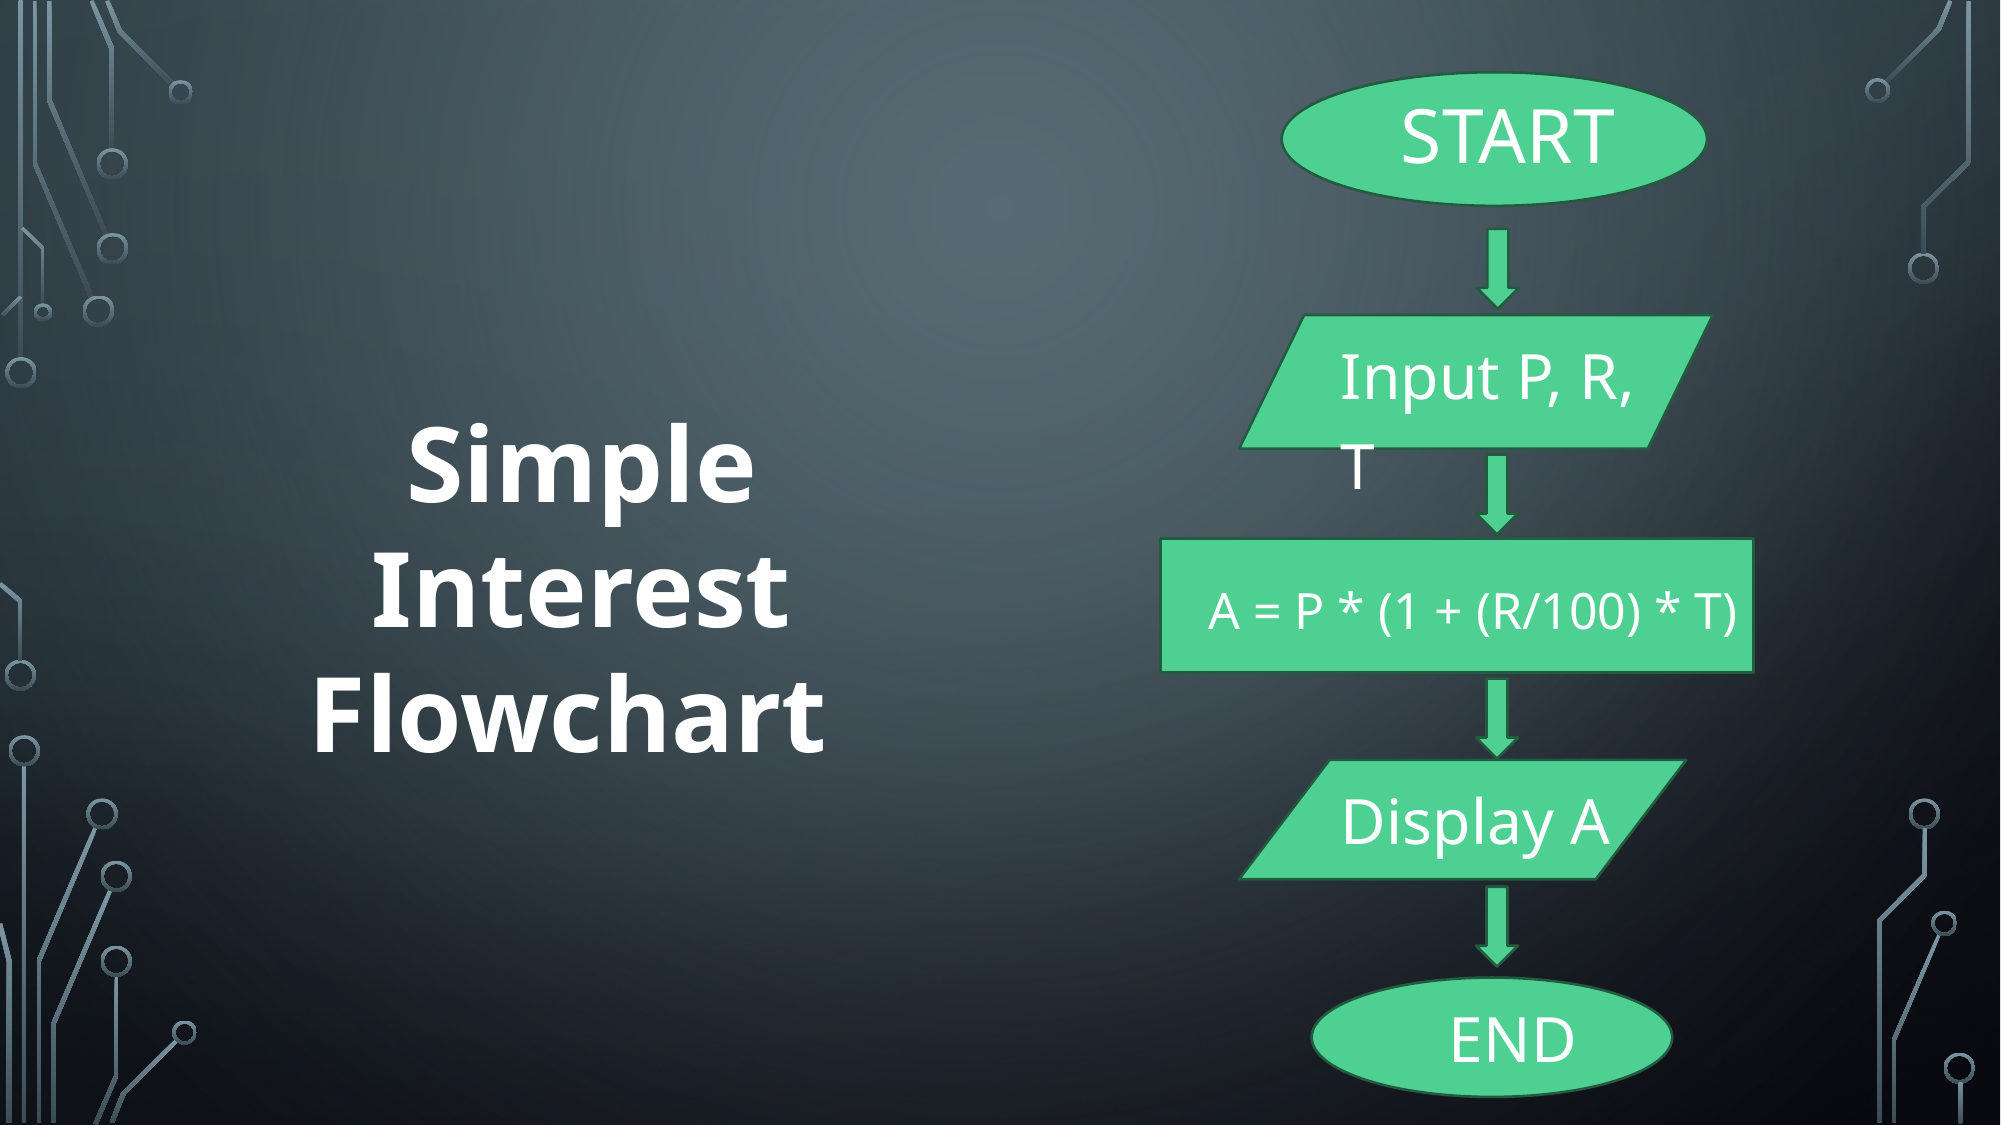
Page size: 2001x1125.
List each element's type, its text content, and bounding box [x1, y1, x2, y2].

text_box Display A [1325, 759, 1687, 894]
text_box [1474, 885, 1520, 968]
text_box [1602, 988, 1674, 1086]
text_box [1237, 763, 1325, 881]
text_box [1237, 313, 1715, 450]
text_box END [1434, 977, 1602, 1112]
text_box [1280, 70, 1630, 208]
text_box [1474, 677, 1520, 760]
text_box [1474, 453, 1520, 536]
text_box [1310, 979, 1434, 1096]
text_box [1159, 537, 1755, 674]
list Input P, R, T [1325, 314, 1687, 449]
title START [1385, 86, 1765, 192]
text_box A = P * (1 + (R/100) * T) [1193, 560, 1759, 659]
text_box [1475, 227, 1521, 310]
text_box Simple Interest Flowchart [215, 391, 948, 781]
